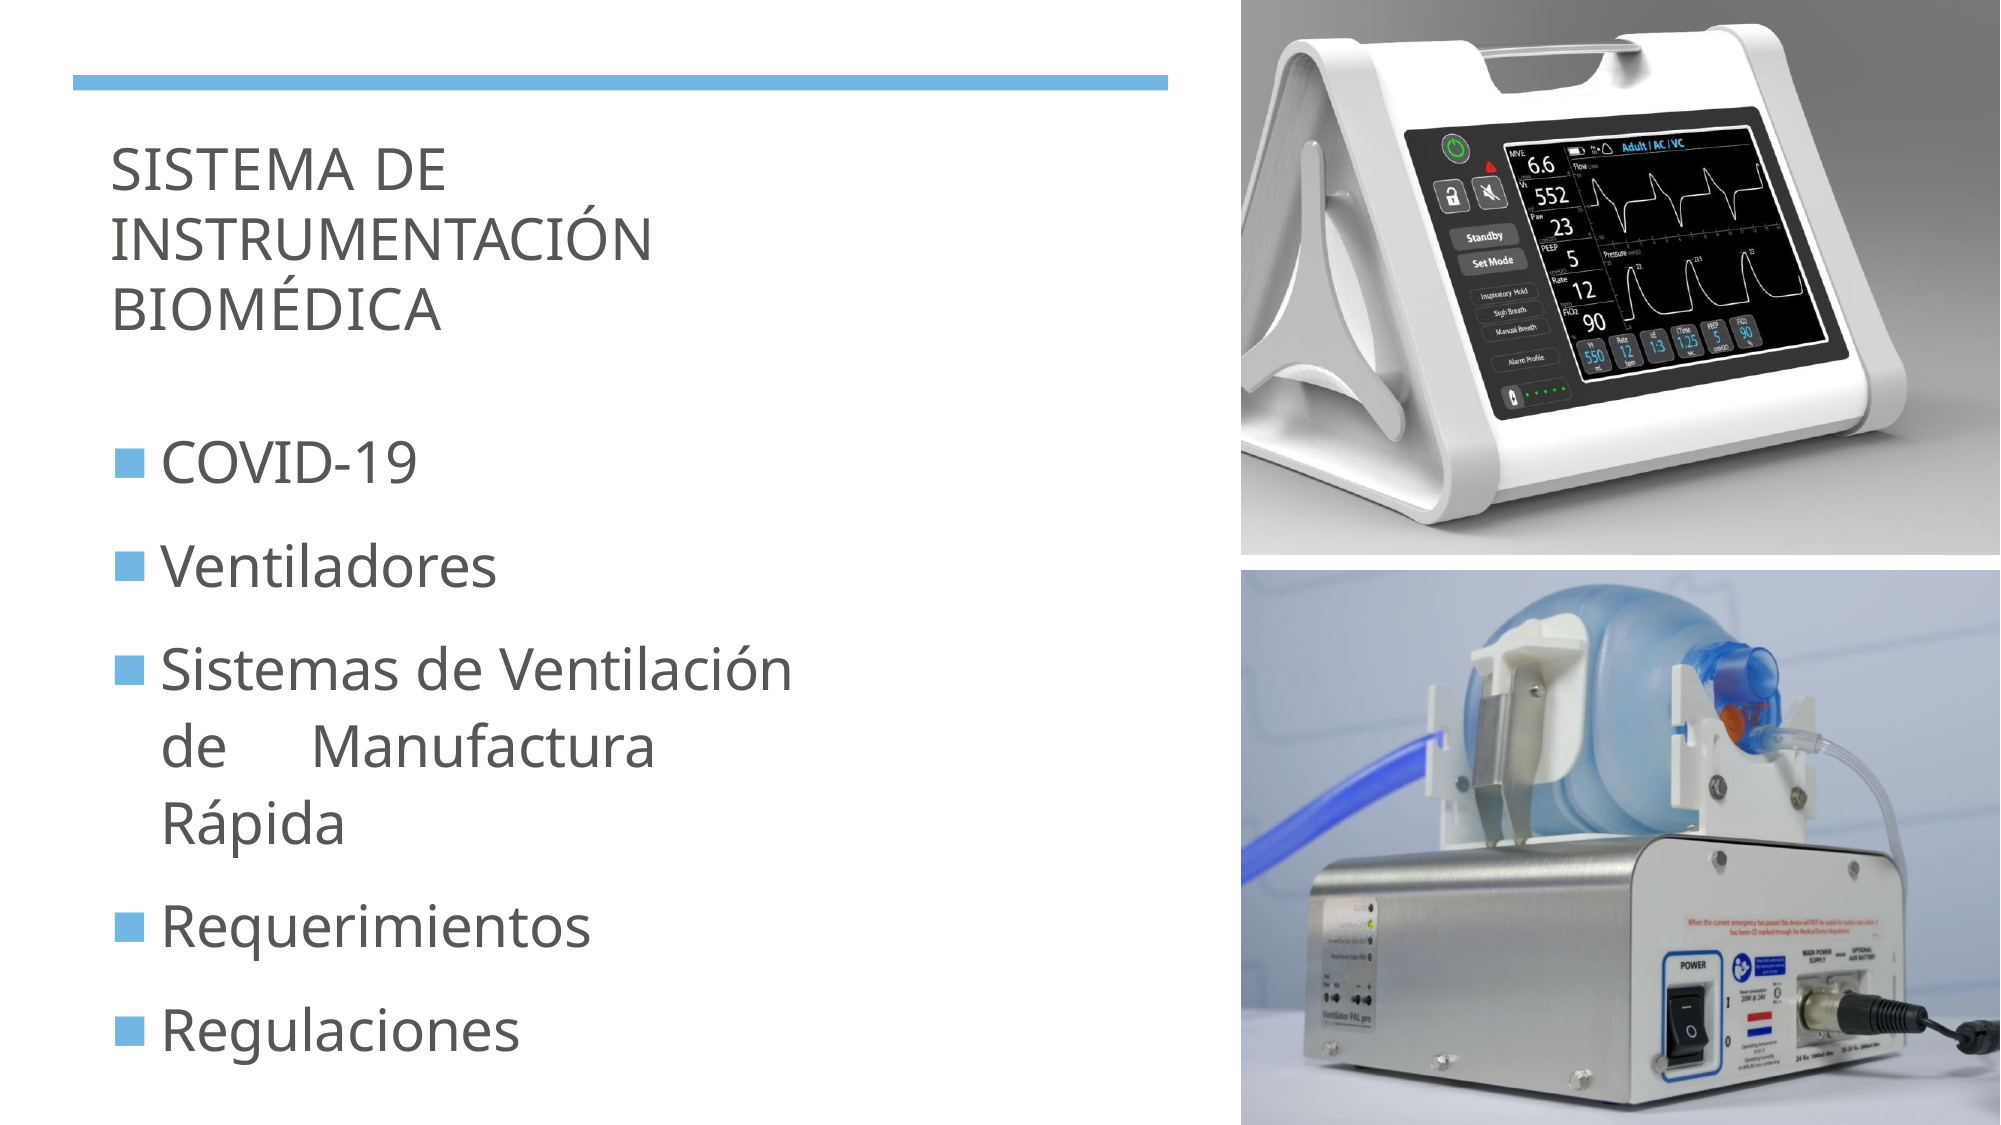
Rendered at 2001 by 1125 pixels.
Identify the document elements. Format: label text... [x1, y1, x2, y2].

picture [1241, 569, 2000, 1125]
picture [1241, 0, 2000, 555]
text_box SISTEMA DE INSTRUMENTACIÓN BIOMÉDICA COVID-19 Ventiladores Sistemas de Ventilación de Manufactura Rápida Requerimientos Regulaciones [108, 130, 947, 1064]
text_box [73, 75, 1169, 91]
